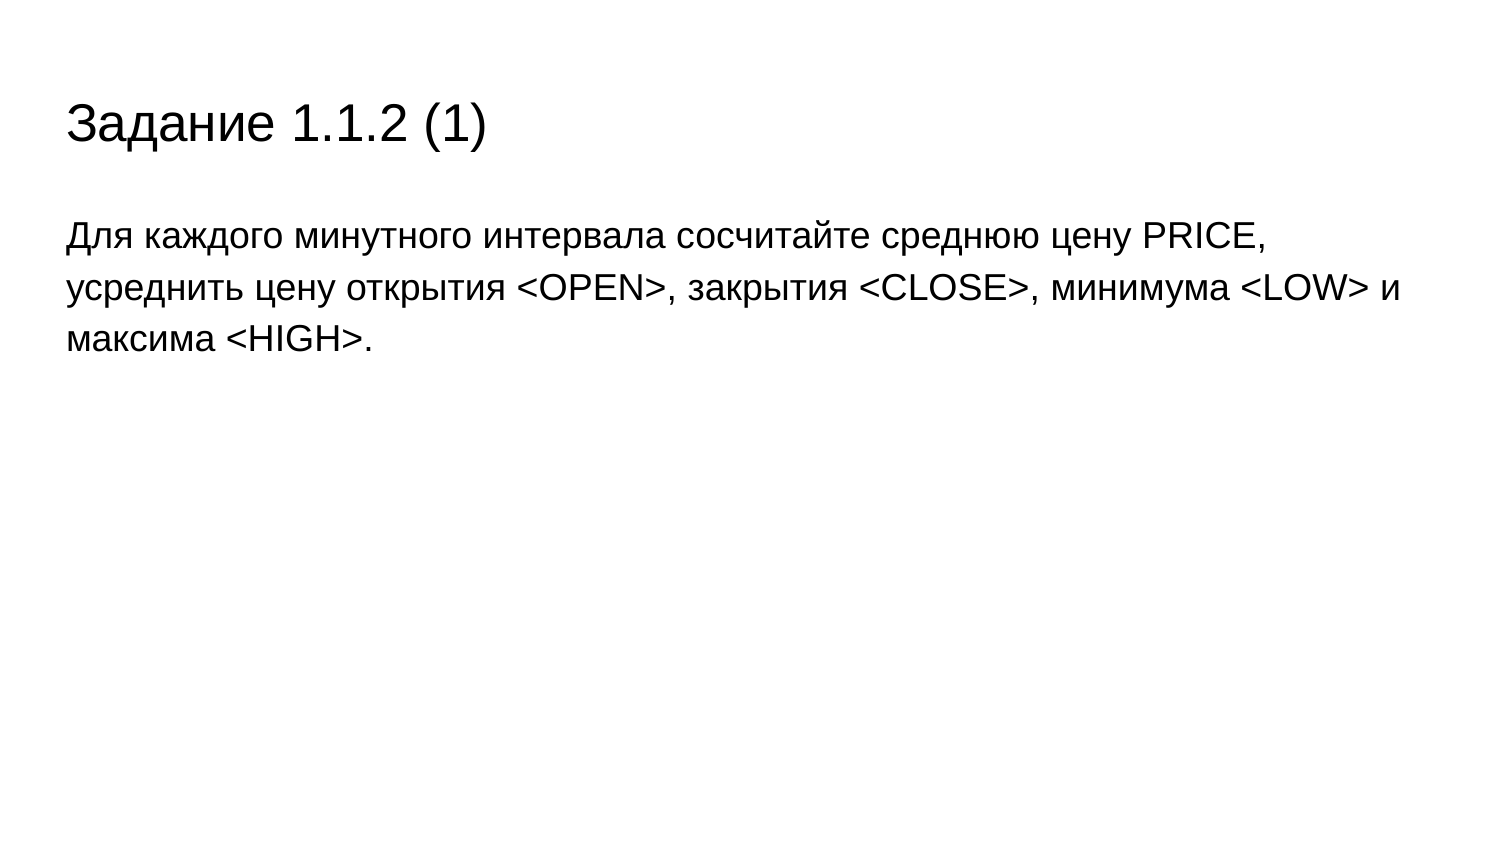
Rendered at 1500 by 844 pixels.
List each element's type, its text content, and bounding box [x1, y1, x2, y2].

title Задание 1.1.2 (1) [51, 72, 1449, 167]
list Для каждого минутного интервала сосчитайте среднюю цену PRICE, усреднить цену открытия <OPEN>, закрытия <CLOSE>, минимума <LOW> и максима <HIGH>. [51, 189, 1449, 750]
